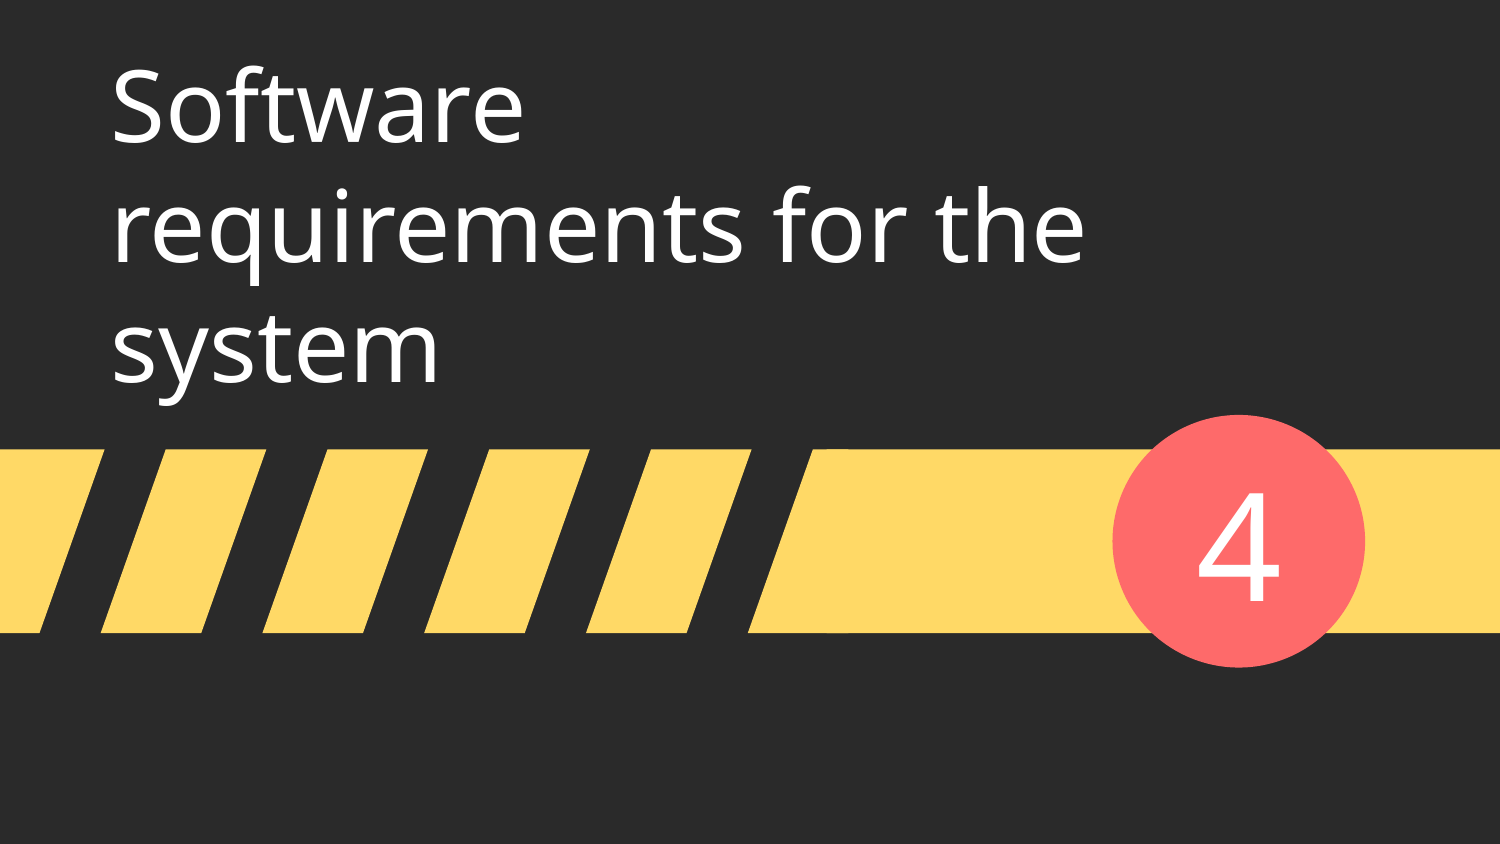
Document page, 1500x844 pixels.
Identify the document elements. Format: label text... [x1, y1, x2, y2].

title Software requirements for the system [95, 243, 1163, 418]
text_box [1162, 642, 1315, 668]
text_box [1154, 414, 1323, 447]
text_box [0, 449, 1500, 634]
